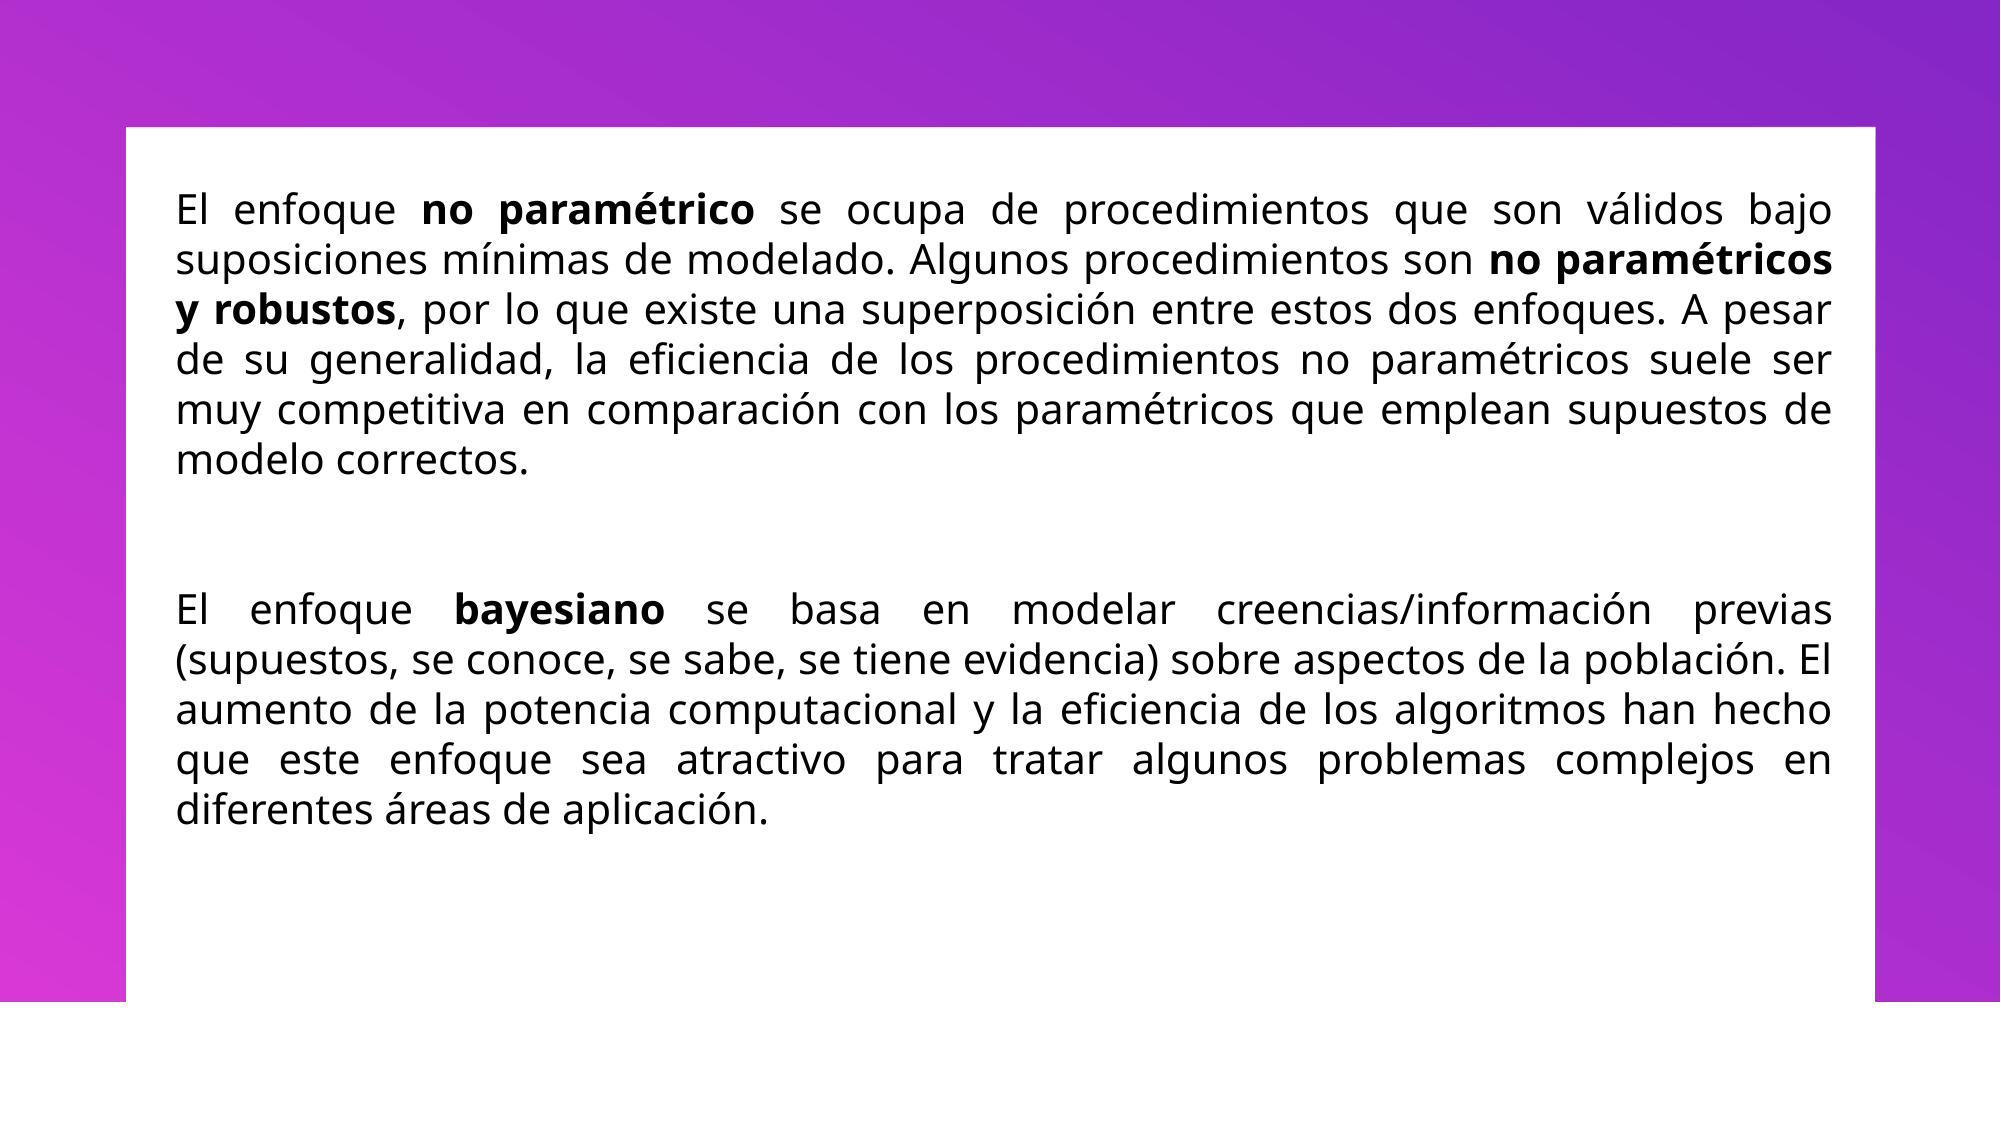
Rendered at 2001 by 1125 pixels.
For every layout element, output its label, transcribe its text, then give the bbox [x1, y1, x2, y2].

text_box El enfoque no paramétrico se ocupa de procedimientos que son válidos bajo suposiciones mínimas de modelado. Algunos procedimientos son no paramétricos y robustos, por lo que existe una superposición entre estos dos enfoques. A pesar de su generalidad, la eficiencia de los procedimientos no paramétricos suele ser muy competitiva en comparación con los paramétricos que emplean supuestos de modelo correctos. El enfoque bayesiano se basa en modelar creencias/información previas (supuestos, se conoce, se sabe, se tiene evidencia) sobre aspectos de la población. El aumento de la potencia computacional y la eficiencia de los algoritmos han hecho que este enfoque sea atractivo para tratar algunos problemas complejos en diferentes áreas de aplicación. [160, 175, 1849, 841]
